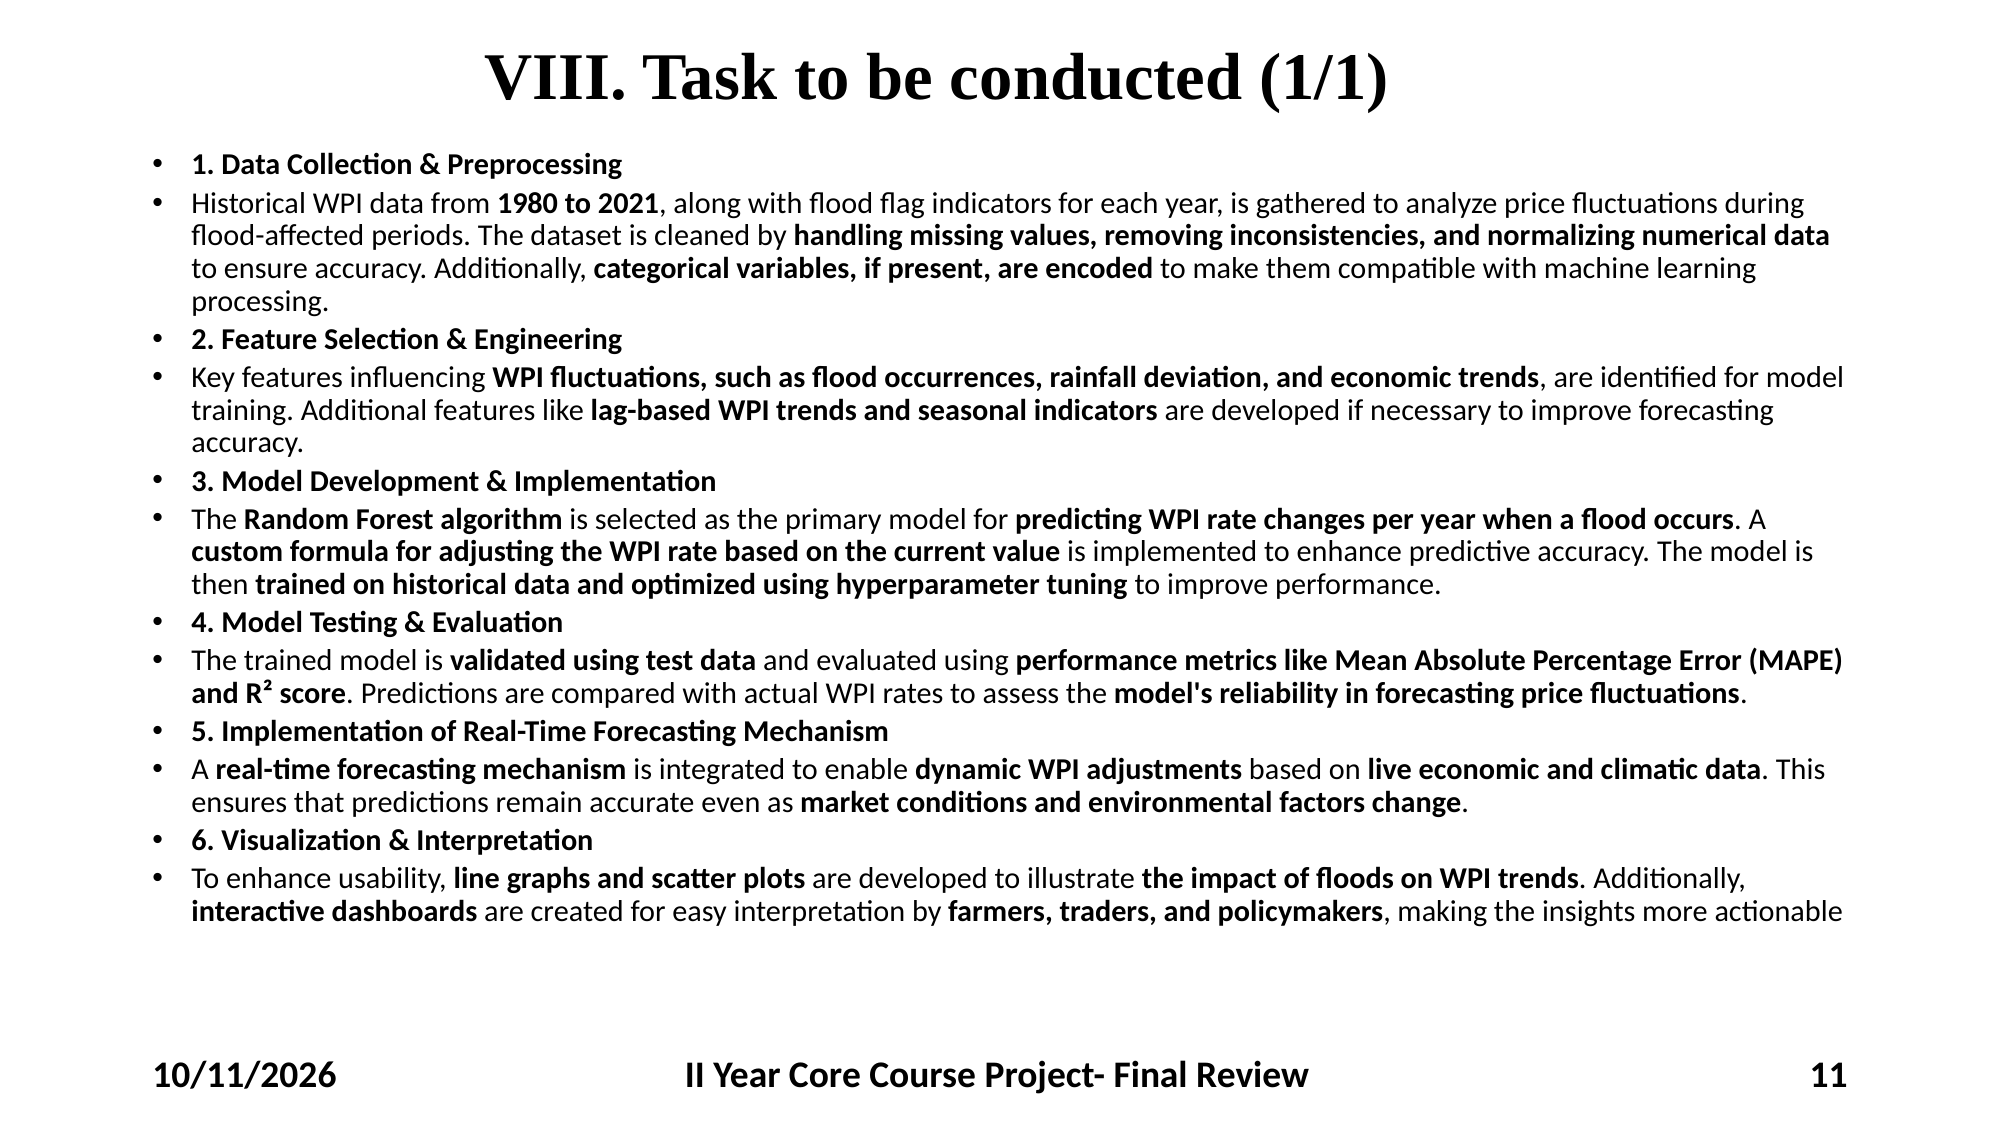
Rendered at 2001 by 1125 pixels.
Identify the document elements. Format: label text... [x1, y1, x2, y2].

footer II Year Core Course Project- Final Review [541, 1042, 1454, 1103]
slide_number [137, 1042, 541, 1103]
title VIII. Task to be conducted (1/1) [67, 22, 1949, 142]
list 1. Data Collection & Preprocessing Historical WPI data from 1980 to 2021, along with flood flag indicators for each year, is gathered to analyze price fluctuations during flood-affected periods. The dataset is cleaned by handling missing values, removing inconsistencies, and normalizing numerical data to ensure accuracy. Additionally, categorical variables, if present, are encoded to make them compatible with machine learning processing. 2. Feature Selection & Engineering Key features influencing WPI fluctuations, such as flood occurrences, rainfall deviation, and economic trends, are identified for model training. Additional features like lag-based WPI trends and seasonal indicators are developed if necessary to improve forecasting accuracy. 3. Model Development & Implementation The Random Forest algorithm is selected as the primary model for predicting WPI rate changes per year when a flood occurs. A custom formula for adjusting the WPI rate based on the current value is implemented to enhance predictive accuracy. The model is then trained on historical data and optimized using hyperparameter tuning to improve performance. 4. Model Testing & Evaluation The trained model is validated using test data and evaluated using performance metrics like Mean Absolute Percentage Error (MAPE) and R² score. Predictions are compared with actual WPI rates to assess the model's reliability in forecasting price fluctuations. 5. Implementation of Real-Time Forecasting Mechanism A real-time forecasting mechanism is integrated to enable dynamic WPI adjustments based on live economic and climatic data. This ensures that predictions remain accurate even as market conditions and environmental factors change. 6. Visualization & Interpretation To enhance usability, line graphs and scatter plots are developed to illustrate the impact of floods on WPI trends. Additionally, interactive dashboards are created for easy interpretation by farmers, traders, and policymakers, making the insights more actionable [137, 141, 1863, 1014]
slide_number 11 [1454, 1042, 1863, 1103]
